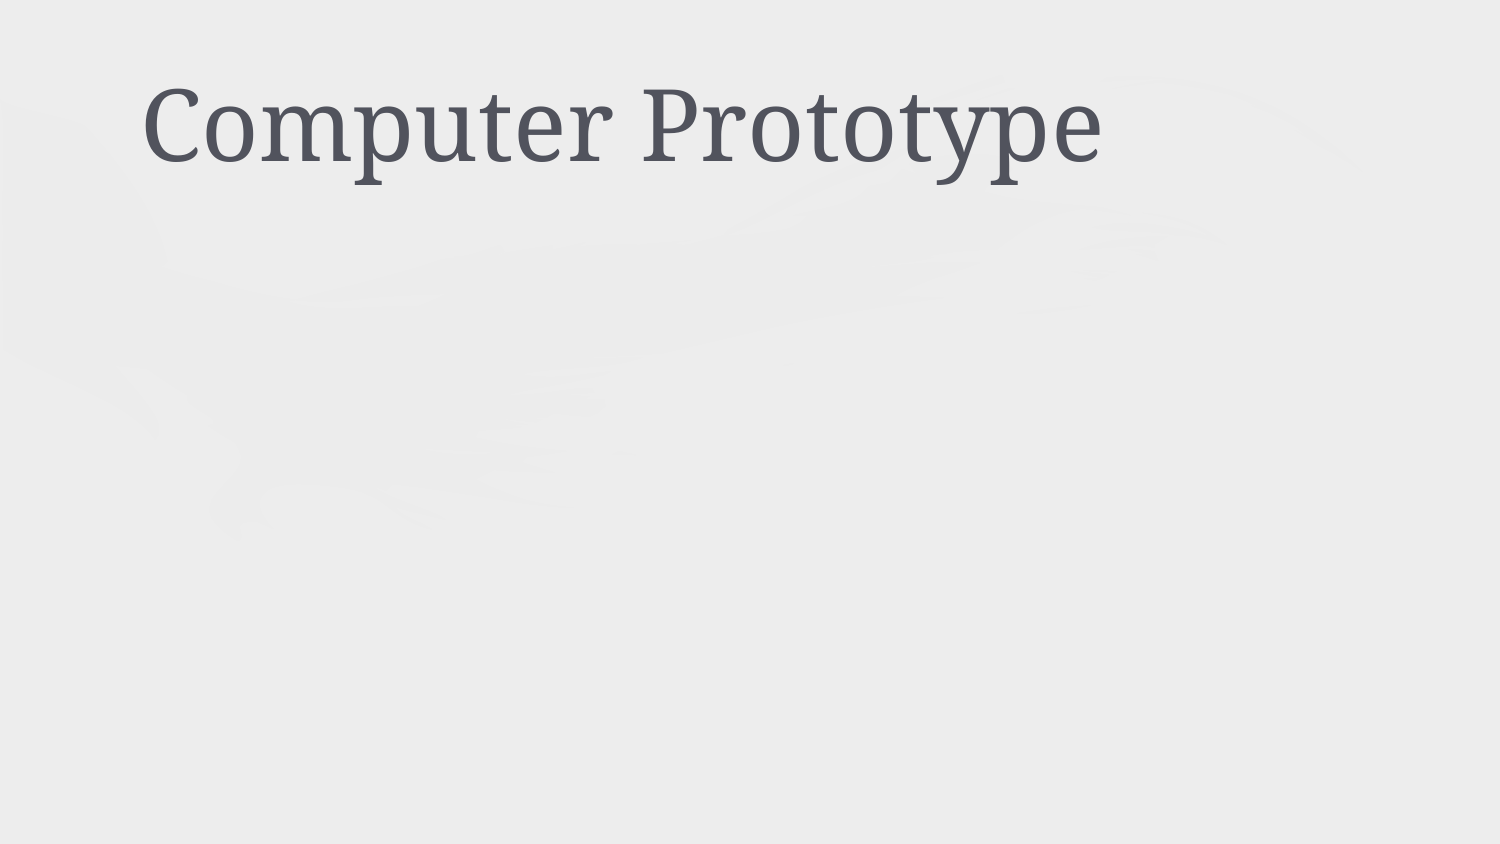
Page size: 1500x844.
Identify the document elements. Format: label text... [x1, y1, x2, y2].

title Computer Prototype [75, 25, 1425, 197]
